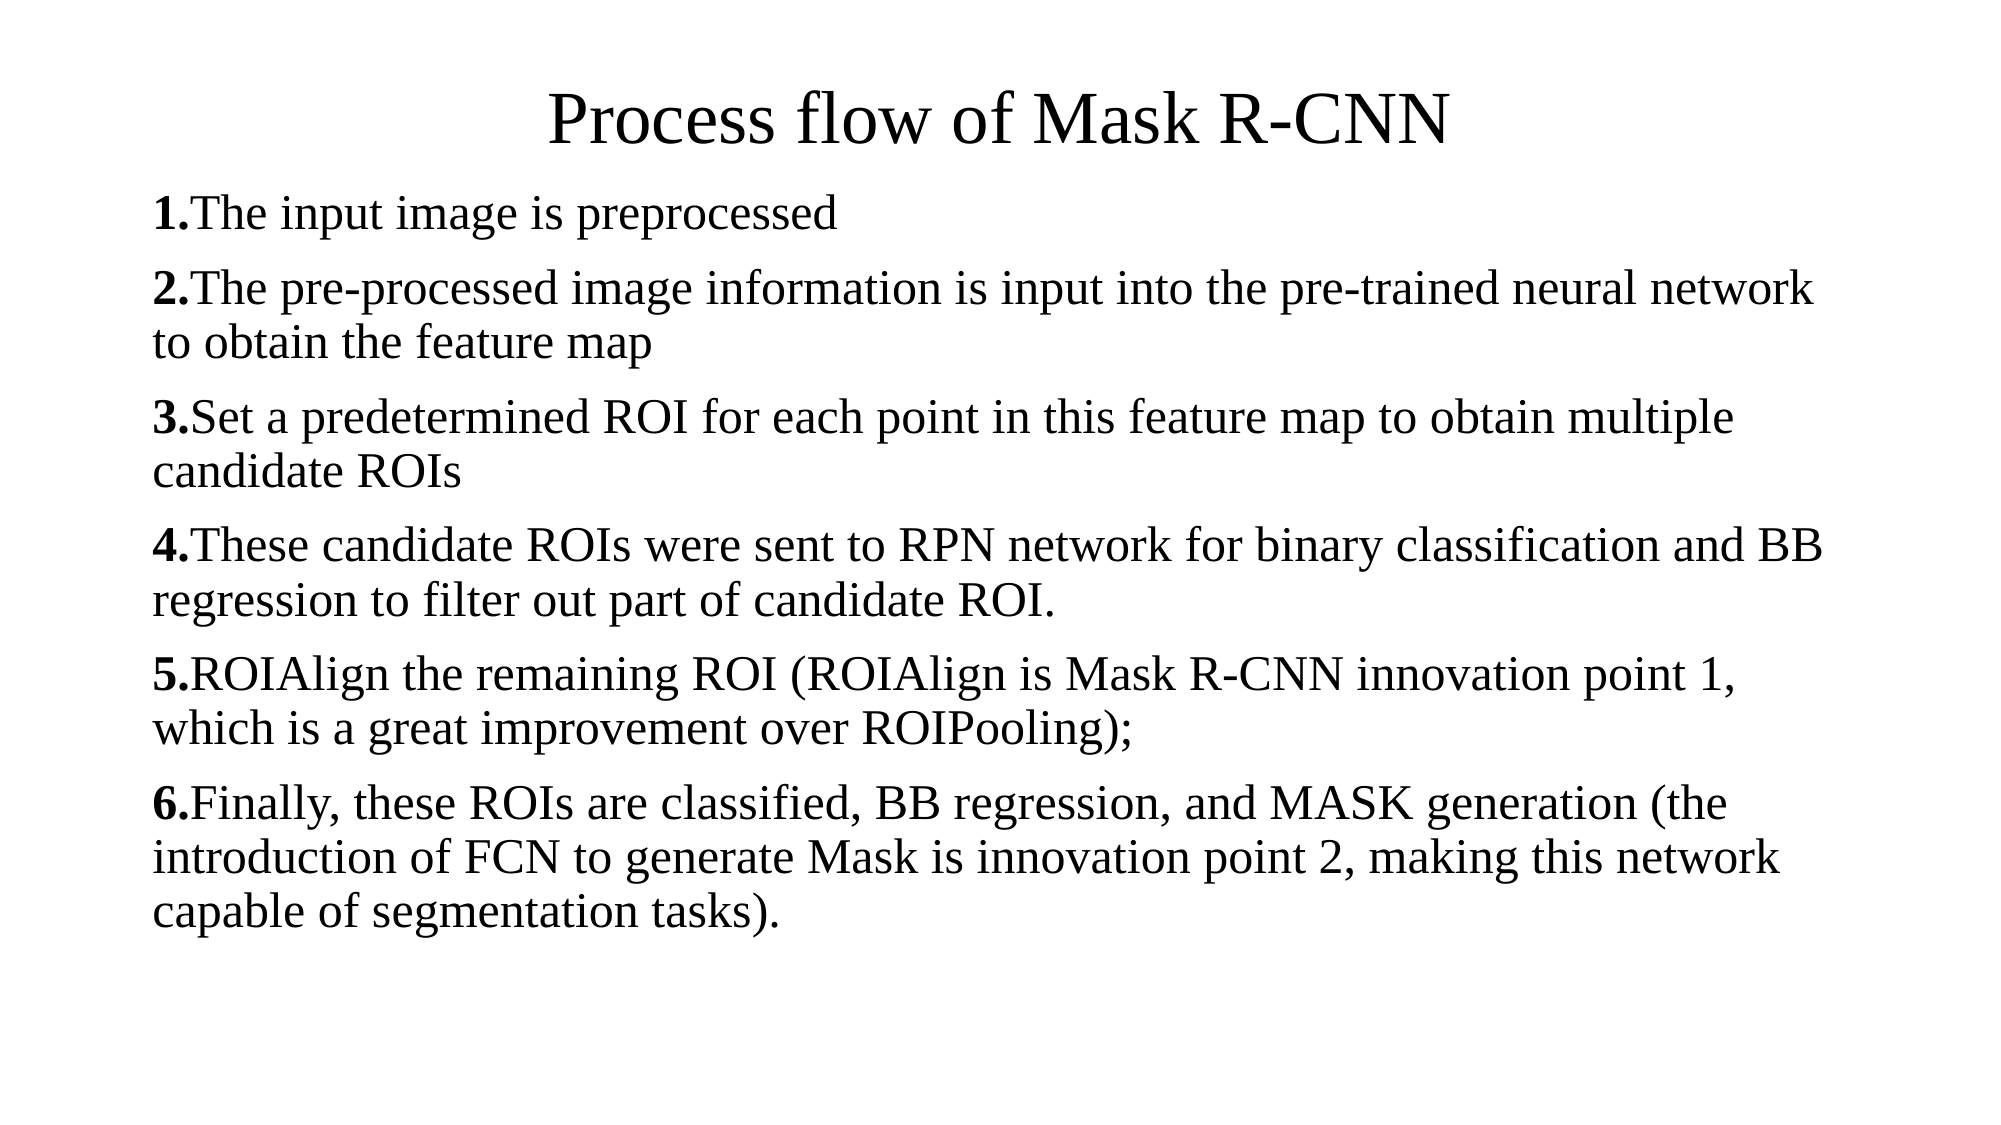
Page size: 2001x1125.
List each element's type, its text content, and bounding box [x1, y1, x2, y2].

title Process flow of Mask R-CNN [137, 59, 1863, 178]
list 1.The input image is preprocessed 2.The pre-processed image information is input into the pre-trained neural network to obtain the feature map 3.Set a predetermined ROI for each point in this feature map to obtain multiple candidate ROIs 4.These candidate ROIs were sent to RPN network for binary classification and BB regression to filter out part of candidate ROI. 5.ROIAlign the remaining ROI (ROIAlign is Mask R-CNN innovation point 1, which is a great improvement over ROIPooling); 6.Finally, these ROIs are classified, BB regression, and MASK generation (the introduction of FCN to generate Mask is innovation point 2, making this network capable of segmentation tasks). [137, 178, 1863, 1014]
